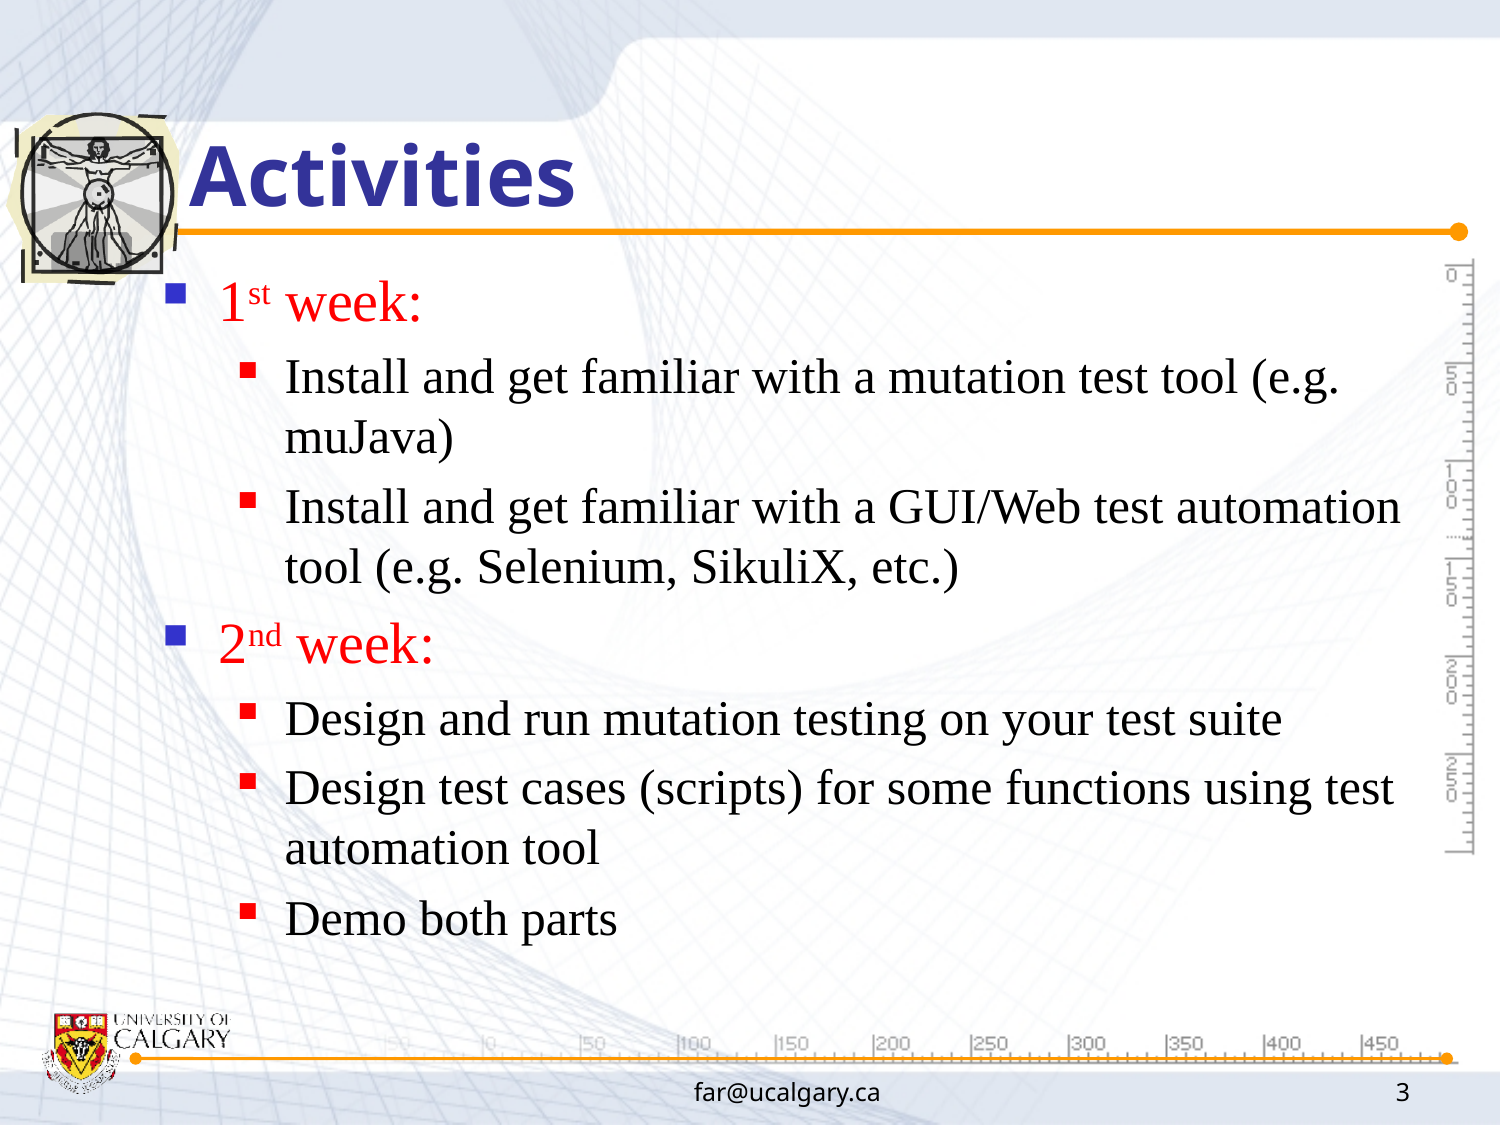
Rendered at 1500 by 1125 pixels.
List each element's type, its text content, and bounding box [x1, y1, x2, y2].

title Activities [174, 42, 1468, 231]
slide_number 3 [1112, 1051, 1426, 1118]
footer far@ucalgary.ca [549, 1051, 1026, 1118]
picture [0, 0, 1500, 1125]
list 1st week: Install and get familiar with a mutation test tool (e.g. muJava) Install and get familiar with a GUI/Web test automation tool (e.g. Selenium, SikuliX, etc.) 2nd week: Design and run mutation testing on your test suite Design test cases (scripts) for some functions using test automation tool Demo both parts [147, 255, 1461, 1000]
